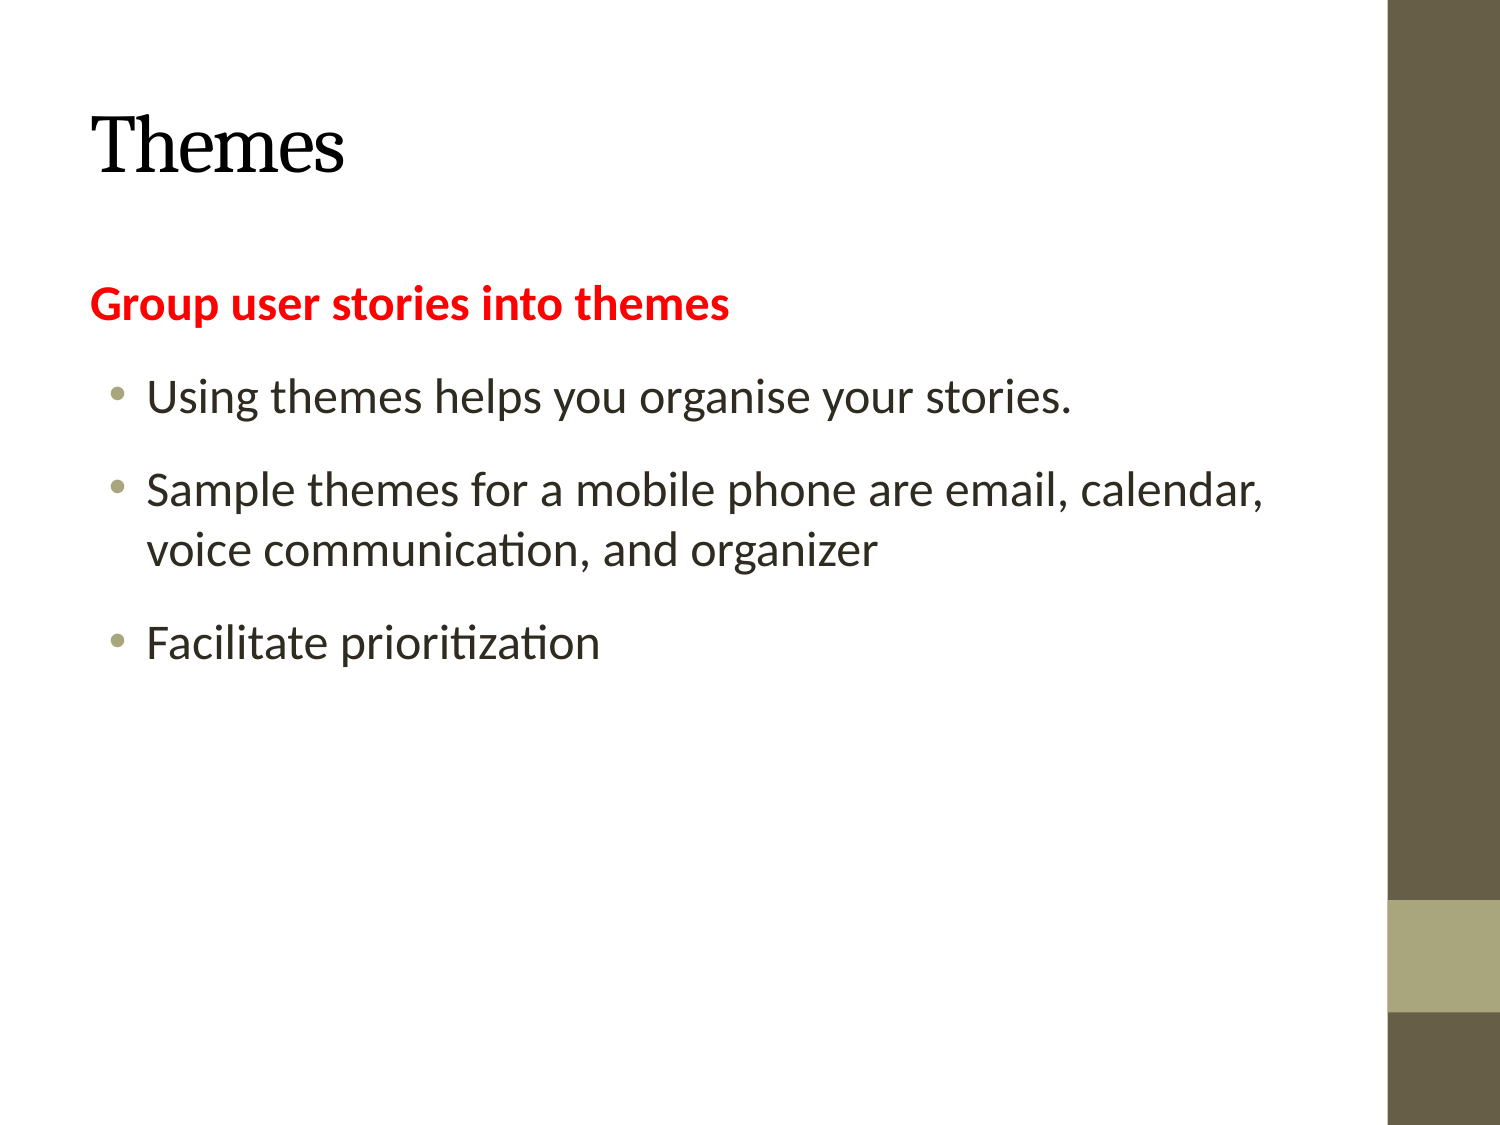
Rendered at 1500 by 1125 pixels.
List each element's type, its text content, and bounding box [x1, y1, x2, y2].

list Group user stories into themes Using themes helps you organise your stories. Sample themes for a mobile phone are email, calendar, voice communication, and organizer Facilitate prioritization [75, 262, 1325, 1050]
title Themes [75, 45, 1325, 233]
